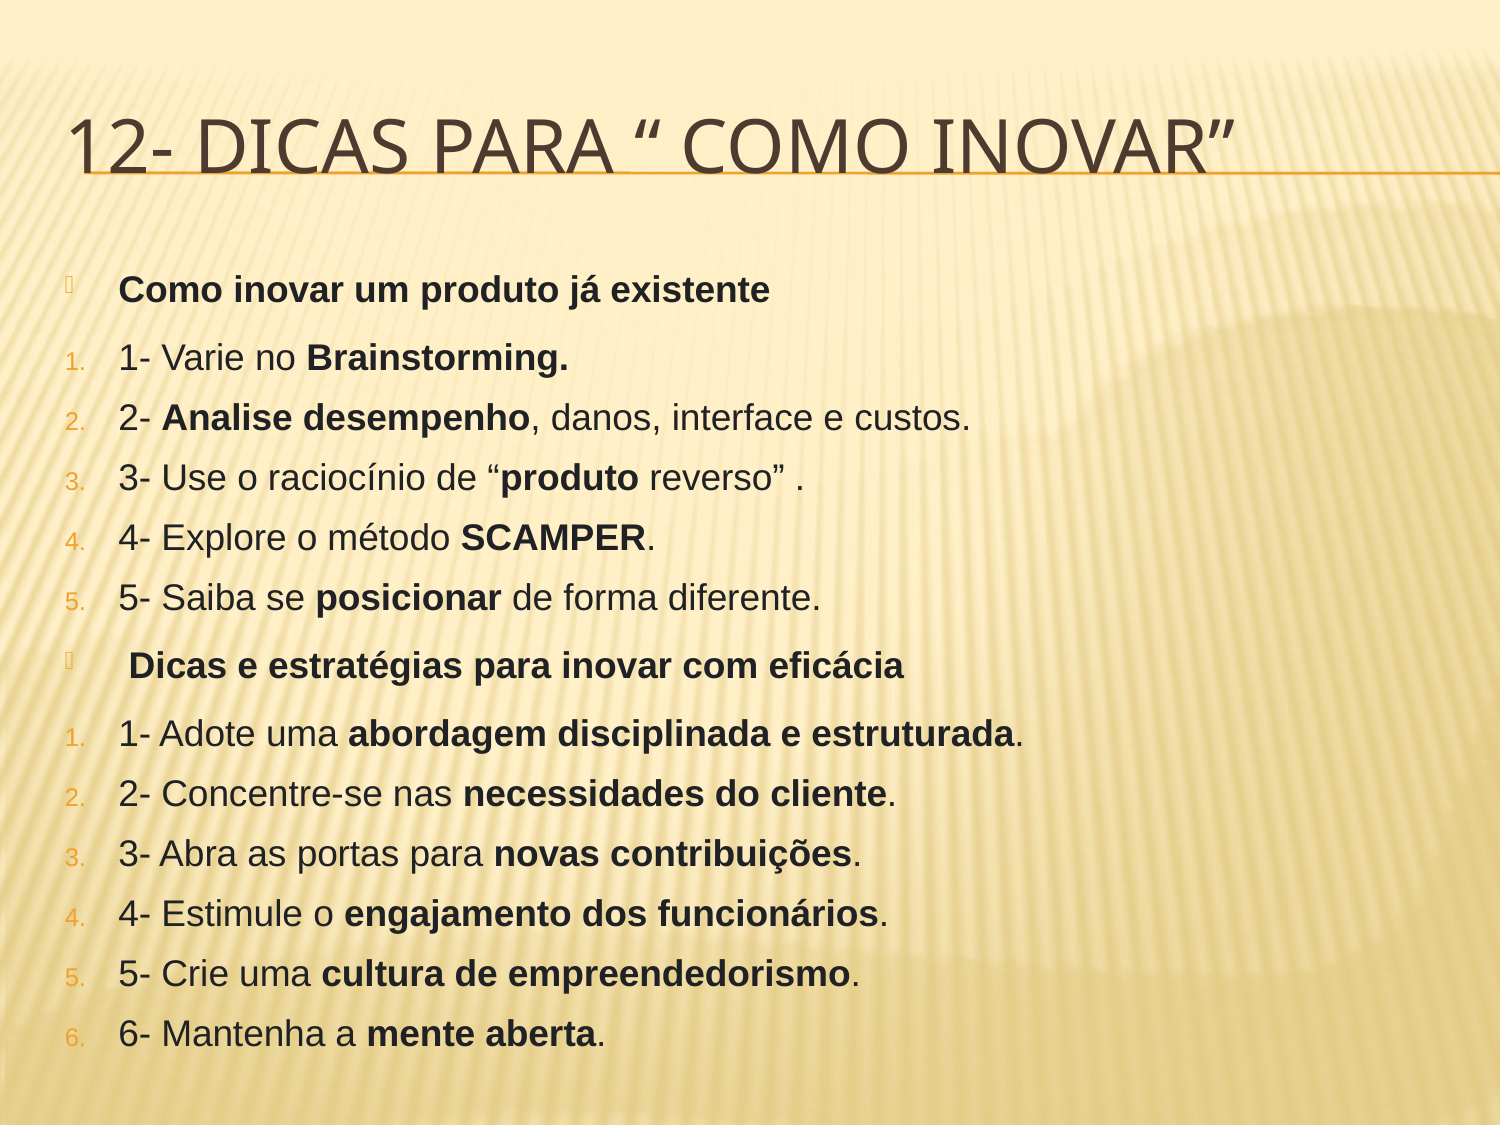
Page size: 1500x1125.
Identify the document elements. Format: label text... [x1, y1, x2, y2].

title 12- dicas para “ como inovar” [50, 75, 1475, 213]
list Como inovar um produto já existente 1- Varie no Brainstorming. 2- Analise desempenho, danos, interface e custos. 3- Use o raciocínio de “produto reverso” . 4- Explore o método SCAMPER. 5- Saiba se posicionar de forma diferente. Dicas e estratégias para inovar com eficácia 1- Adote uma abordagem disciplinada e estruturada. 2- Concentre-se nas necessidades do cliente. 3- Abra as portas para novas contribuições. 4- Estimule o engajamento dos funcionários. 5- Crie uma cultura de empreendedorismo. 6- Mantenha a mente aberta. [50, 254, 1475, 1071]
